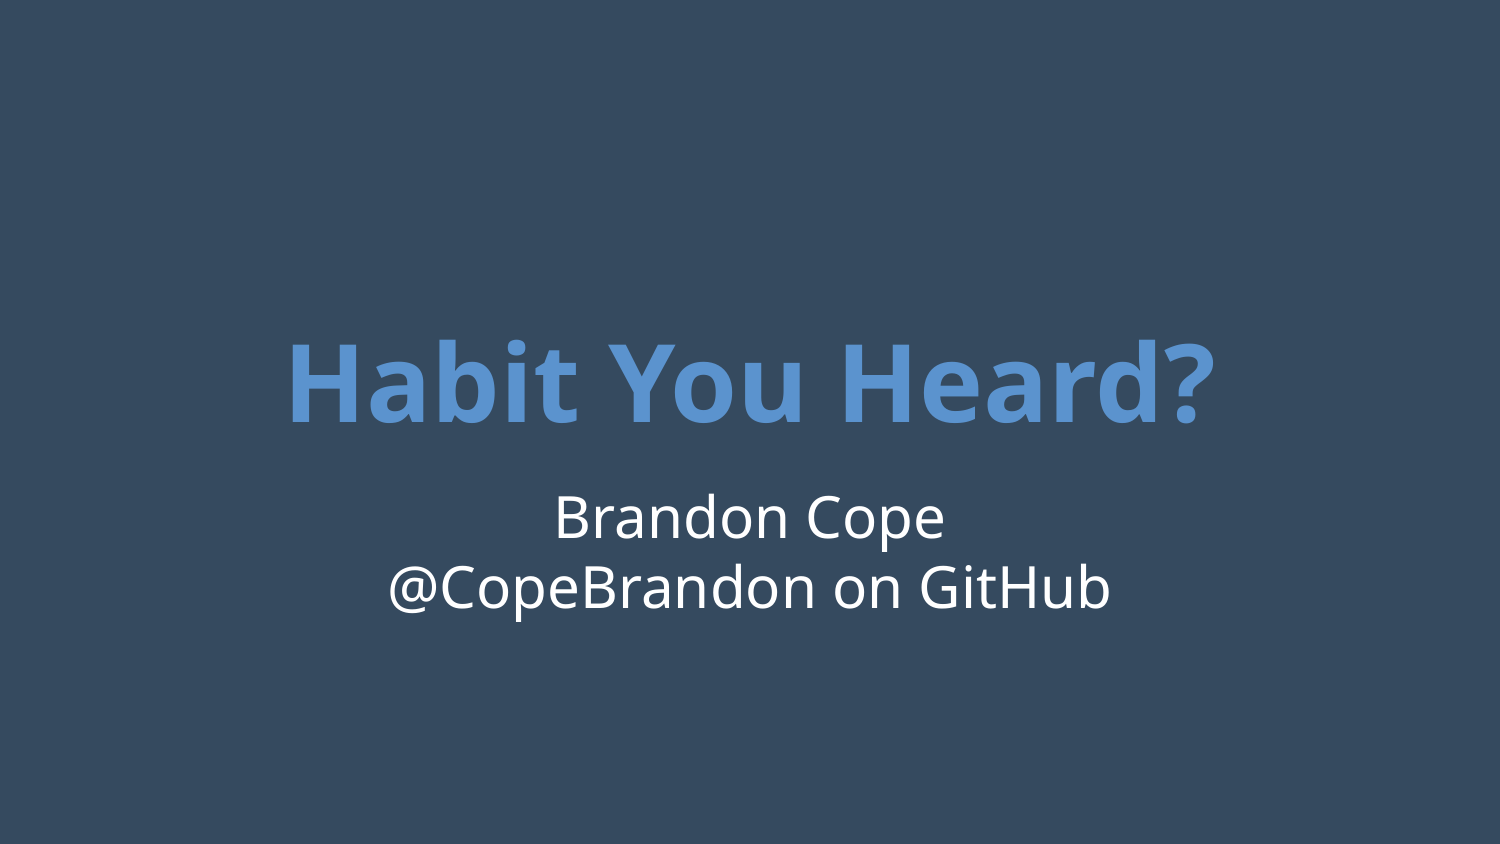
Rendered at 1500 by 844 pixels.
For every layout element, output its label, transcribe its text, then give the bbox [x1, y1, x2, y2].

title Habit You Heard? [51, 122, 1449, 459]
subtitle Brandon Cope @CopeBrandon on GitHub [51, 464, 1449, 660]
